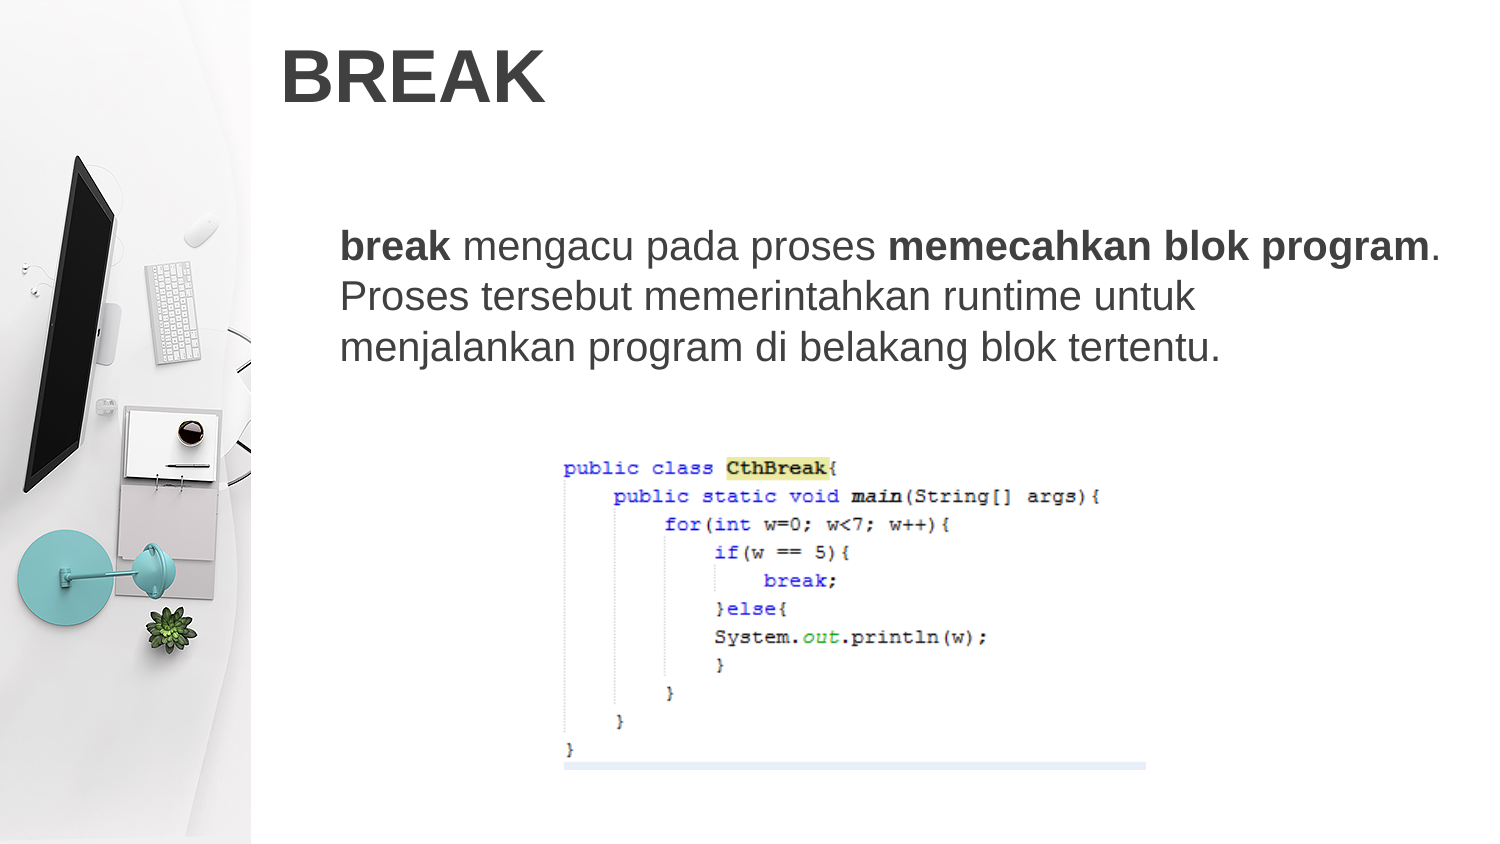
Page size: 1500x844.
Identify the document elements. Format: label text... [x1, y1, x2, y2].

title BREAK [265, 0, 1500, 146]
picture [0, 0, 1500, 844]
list break mengacu pada proses memecahkan blok program. Proses tersebut memerintahkan runtime untuk menjalankan program di belakang blok tertentu. [324, 256, 1459, 333]
